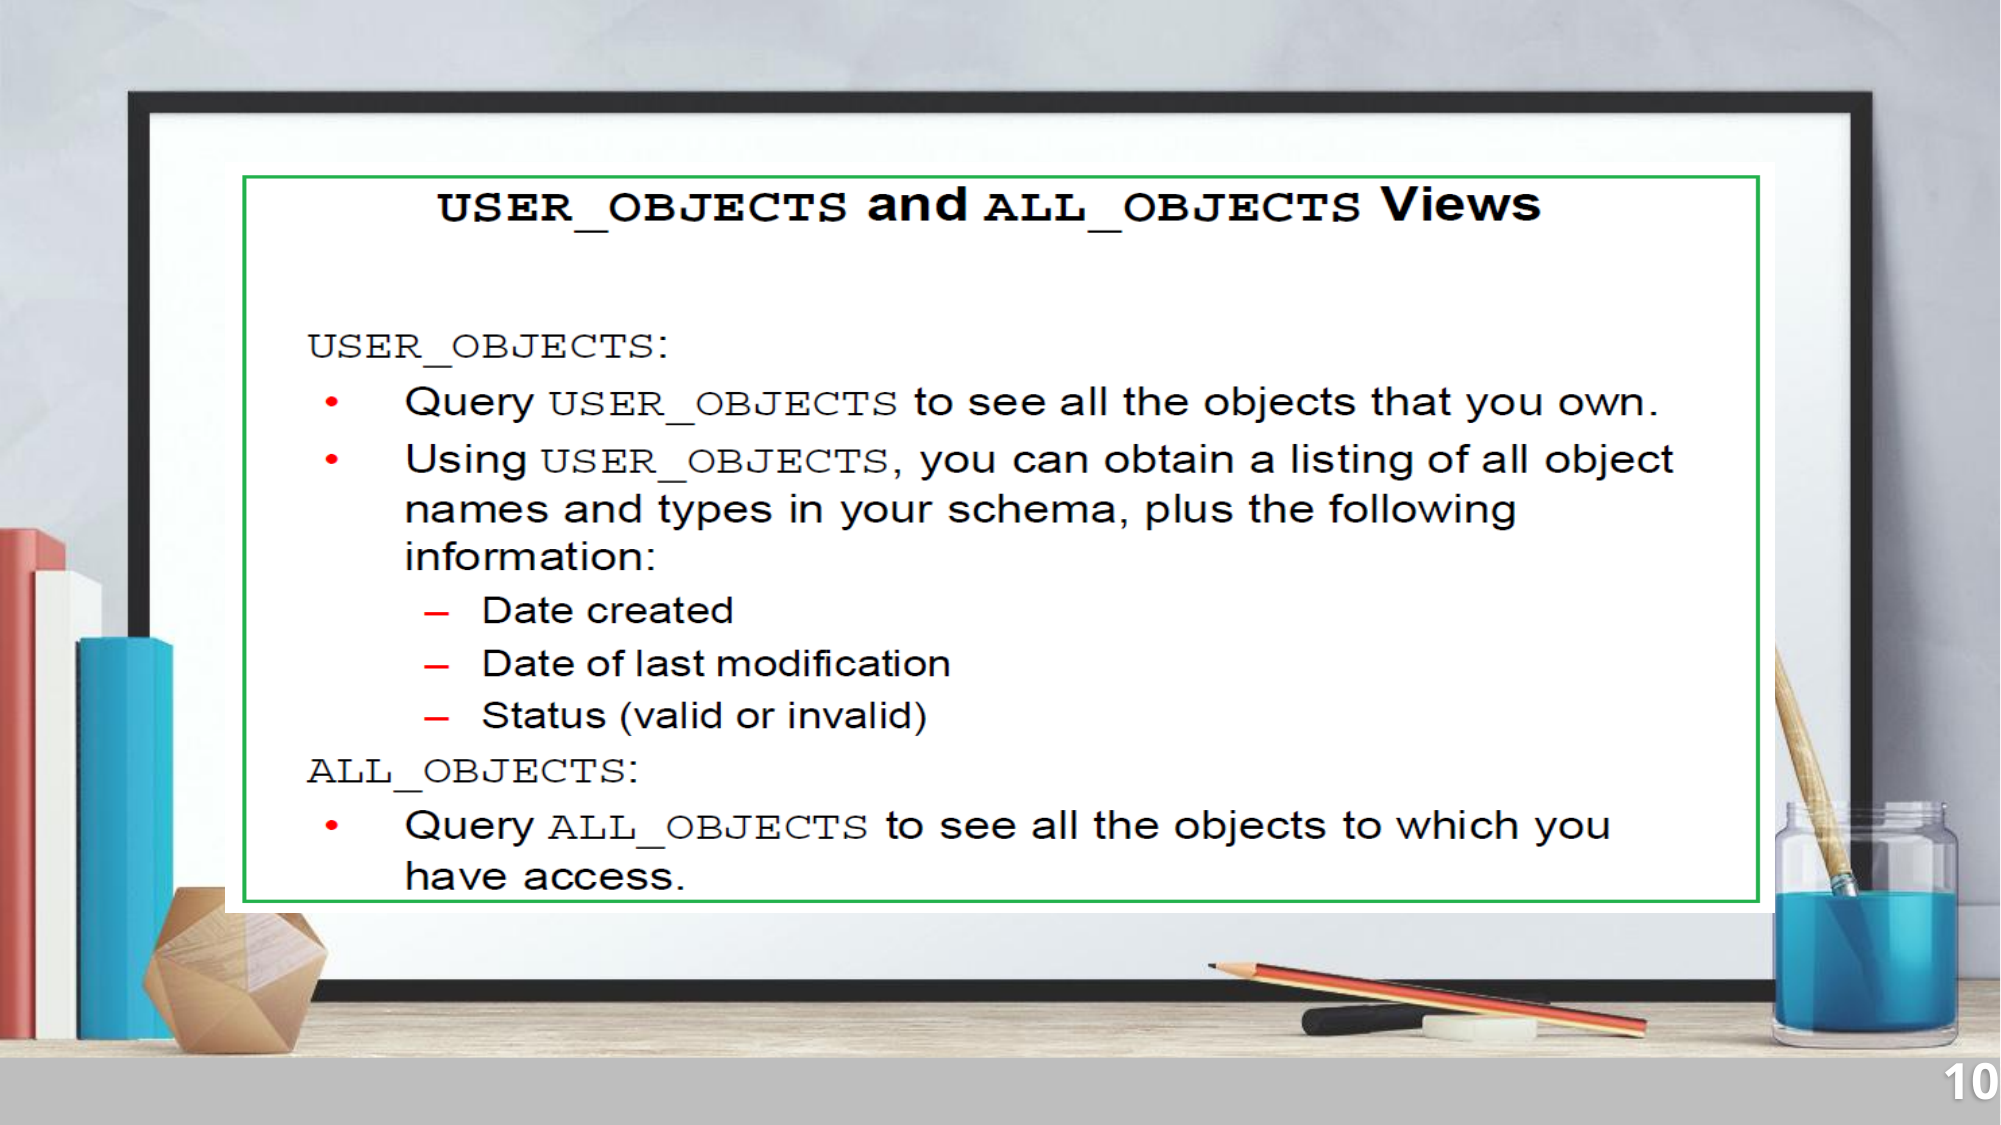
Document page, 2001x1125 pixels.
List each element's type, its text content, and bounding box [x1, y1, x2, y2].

text_box 10 [1879, 1058, 2000, 1118]
text_box [0, 1057, 2000, 1125]
picture [0, 0, 2001, 1125]
text_box [225, 162, 1775, 913]
